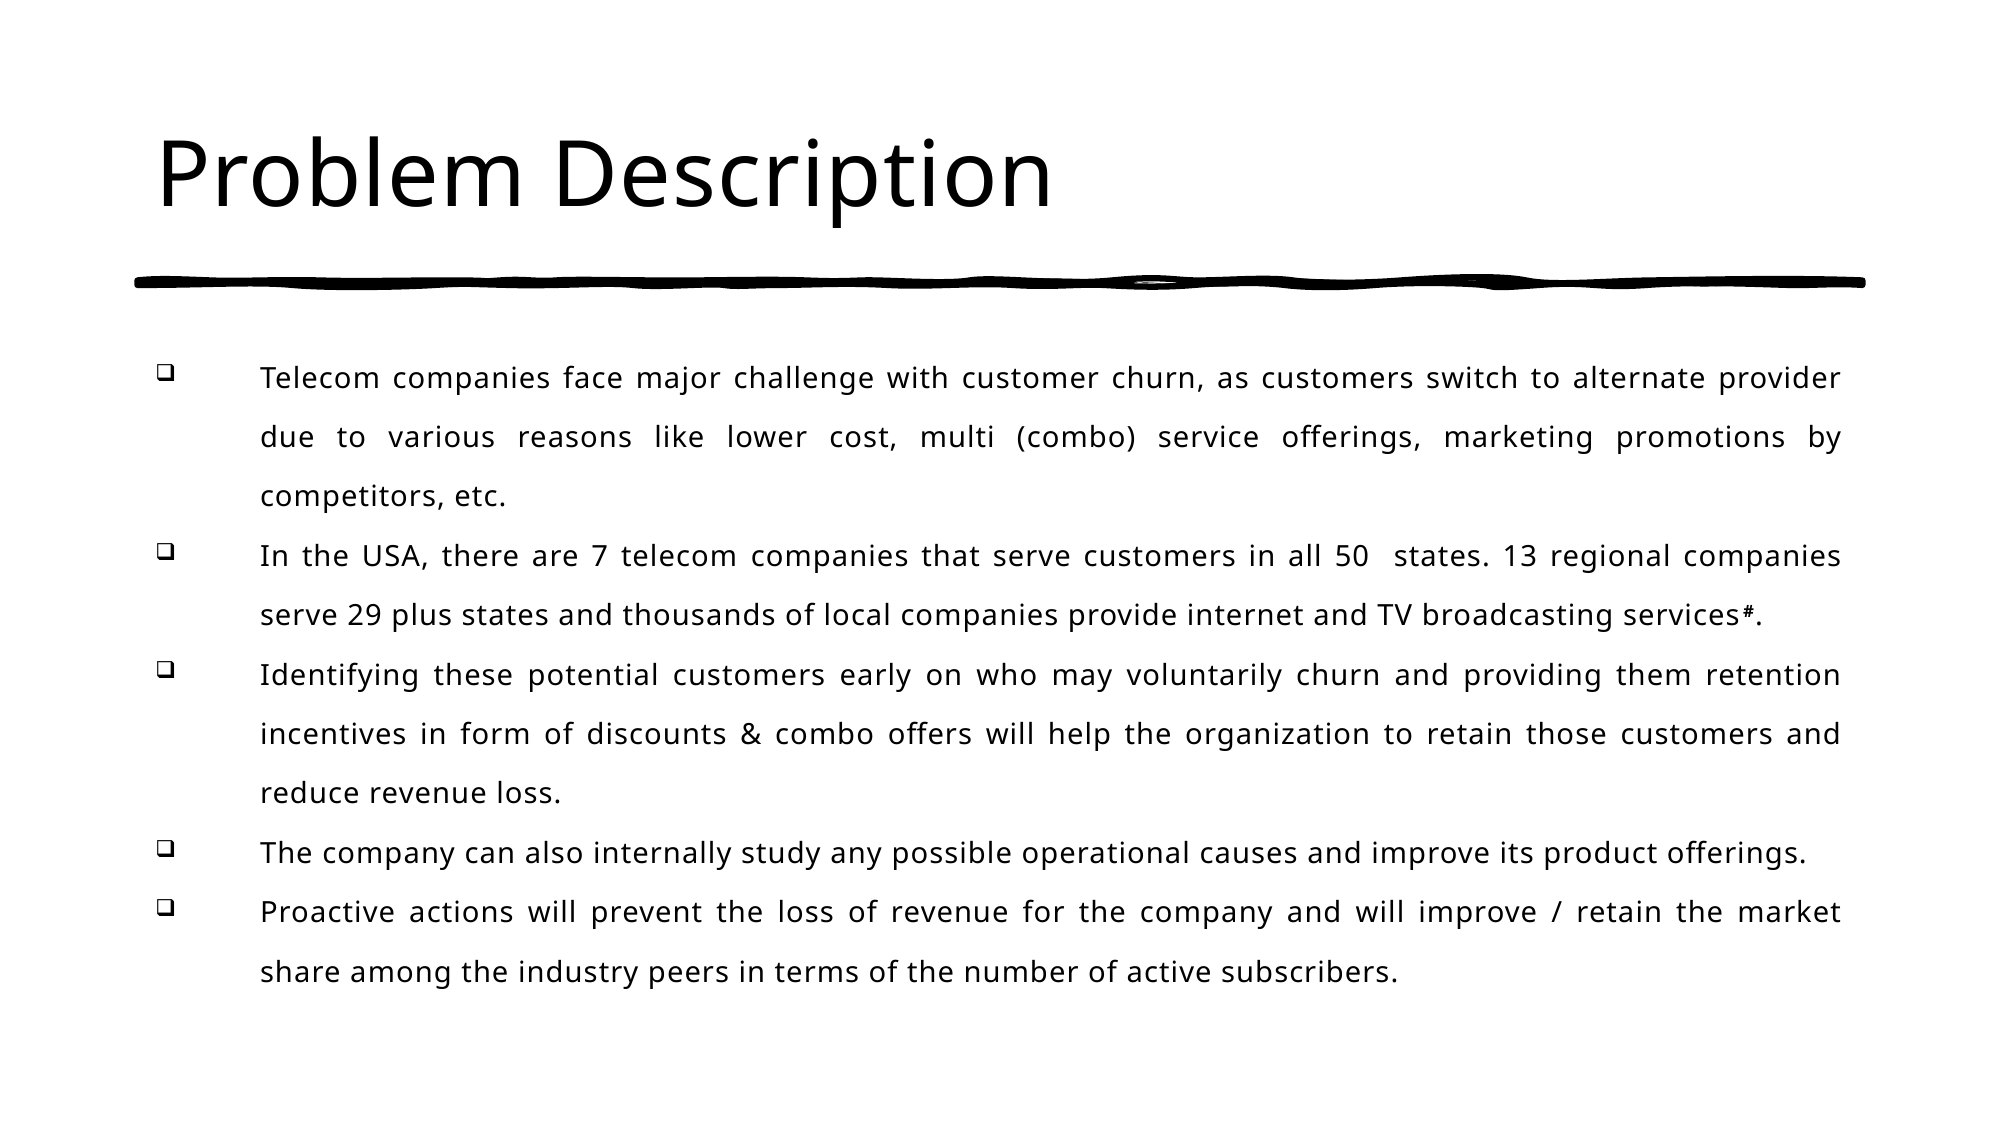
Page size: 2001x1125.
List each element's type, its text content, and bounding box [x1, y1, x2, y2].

list Telecom companies face major challenge with customer churn, as customers switch to alternate provider due to various reasons like lower cost, multi (combo) service offerings, marketing promotions by competitors, etc. In the USA, there are 7 telecom companies that serve customers in all 50 states. 13 regional companies serve 29 plus states and thousands of local companies provide internet and TV broadcasting services#. Identifying these potential customers early on who may voluntarily churn and providing them retention incentives in form of discounts & combo offers will help the organization to retain those customers and reduce revenue loss. The company can also internally study any possible operational causes and improve its product offerings. Proactive actions will prevent the loss of revenue for the company and will improve / retain the market share among the industry peers in terms of the number of active subscribers. [137, 316, 1863, 1014]
title Problem Description [137, 59, 1863, 278]
